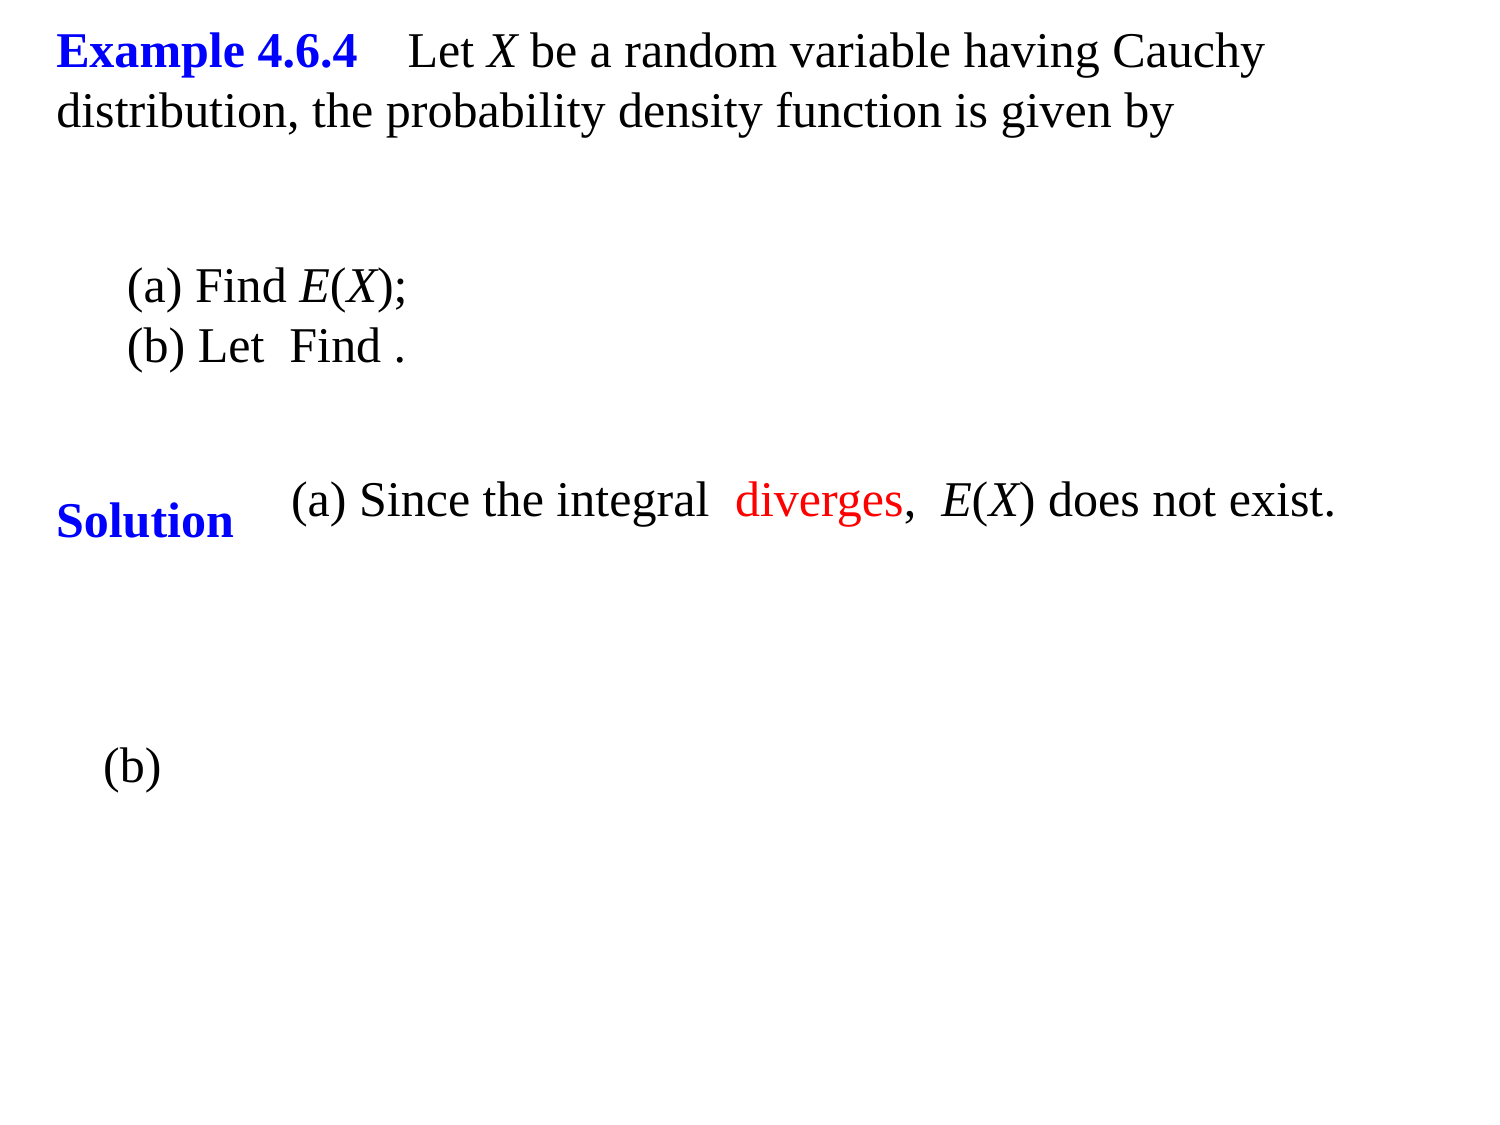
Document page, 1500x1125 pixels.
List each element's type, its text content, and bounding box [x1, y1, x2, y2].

text_box Solution [41, 479, 278, 555]
